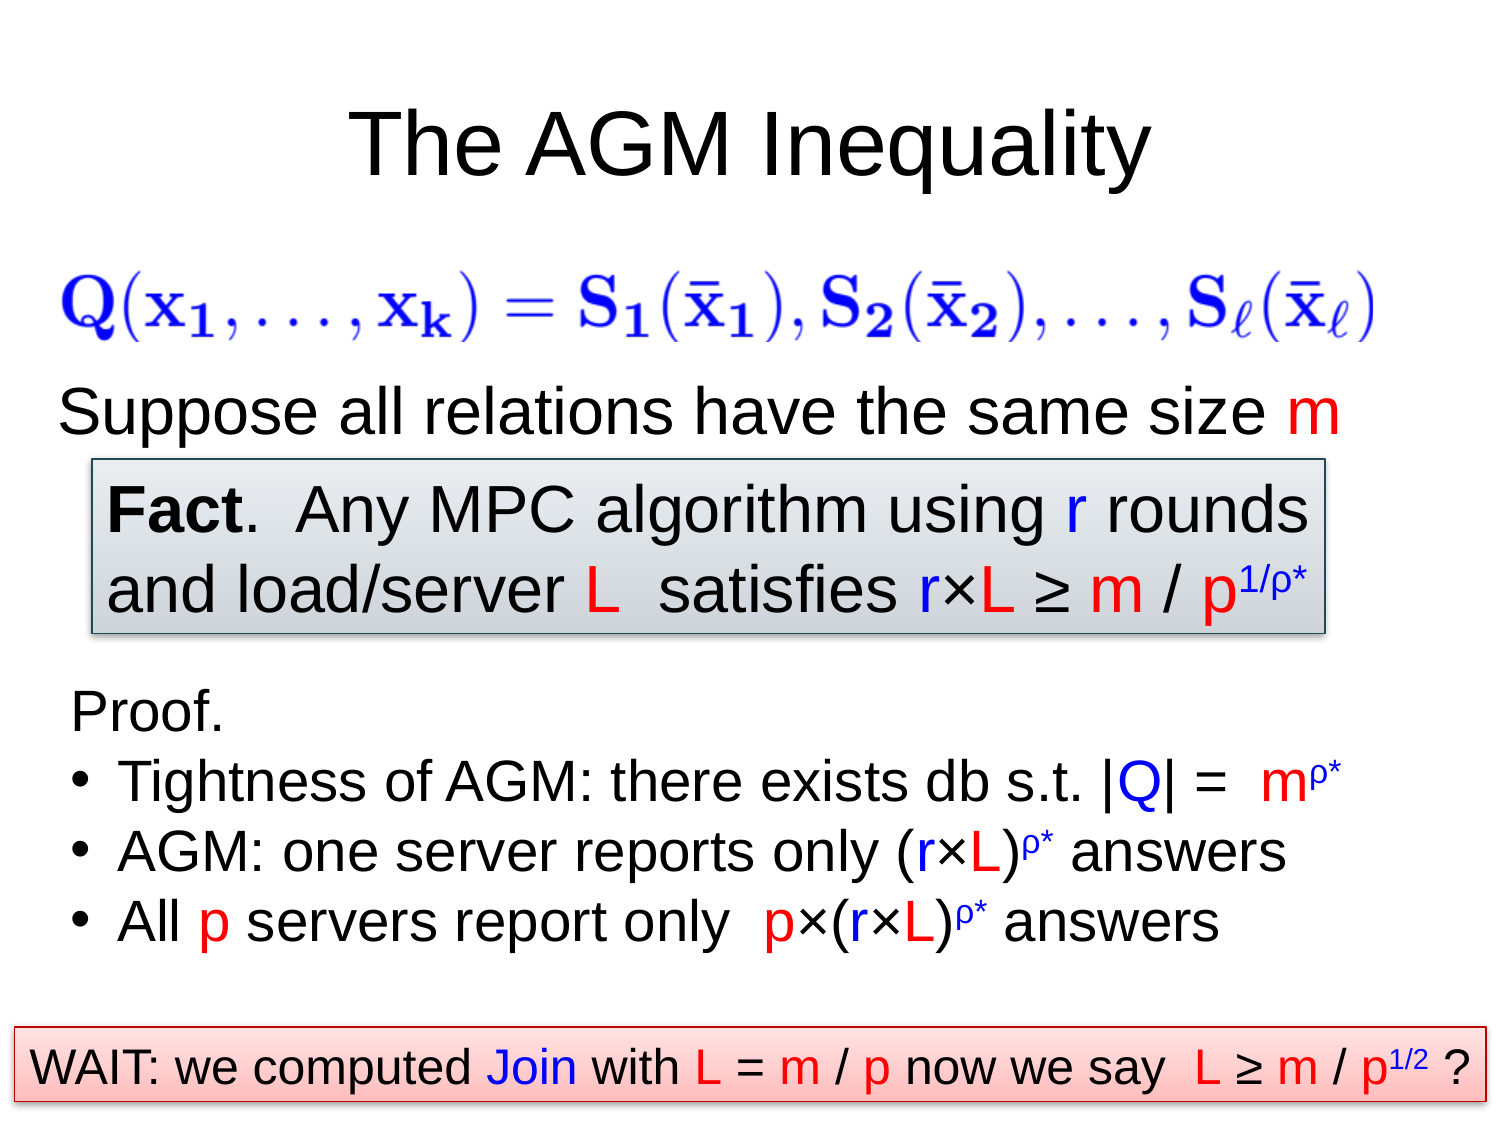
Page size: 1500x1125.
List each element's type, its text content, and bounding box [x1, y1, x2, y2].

title The AGM Inequality [75, 45, 1425, 233]
text_box Suppose all relations have the same size m [42, 360, 1358, 455]
text_box Fact. Any MPC algorithm using r rounds and load/server L satisfies r×L ≥ m / p1/ρ* [91, 458, 1326, 634]
text_box Proof. Tightness of AGM: there exists db s.t. |Q| = mρ* AGM: one server reports only (r×L)ρ* answers All p servers report only p×(r×L)ρ* answers [55, 665, 1357, 961]
picture [60, 269, 1374, 342]
text_box WAIT: we computed Join with L = m / p now we say L ≥ m / p1/2 ? [16, 1026, 1485, 1102]
